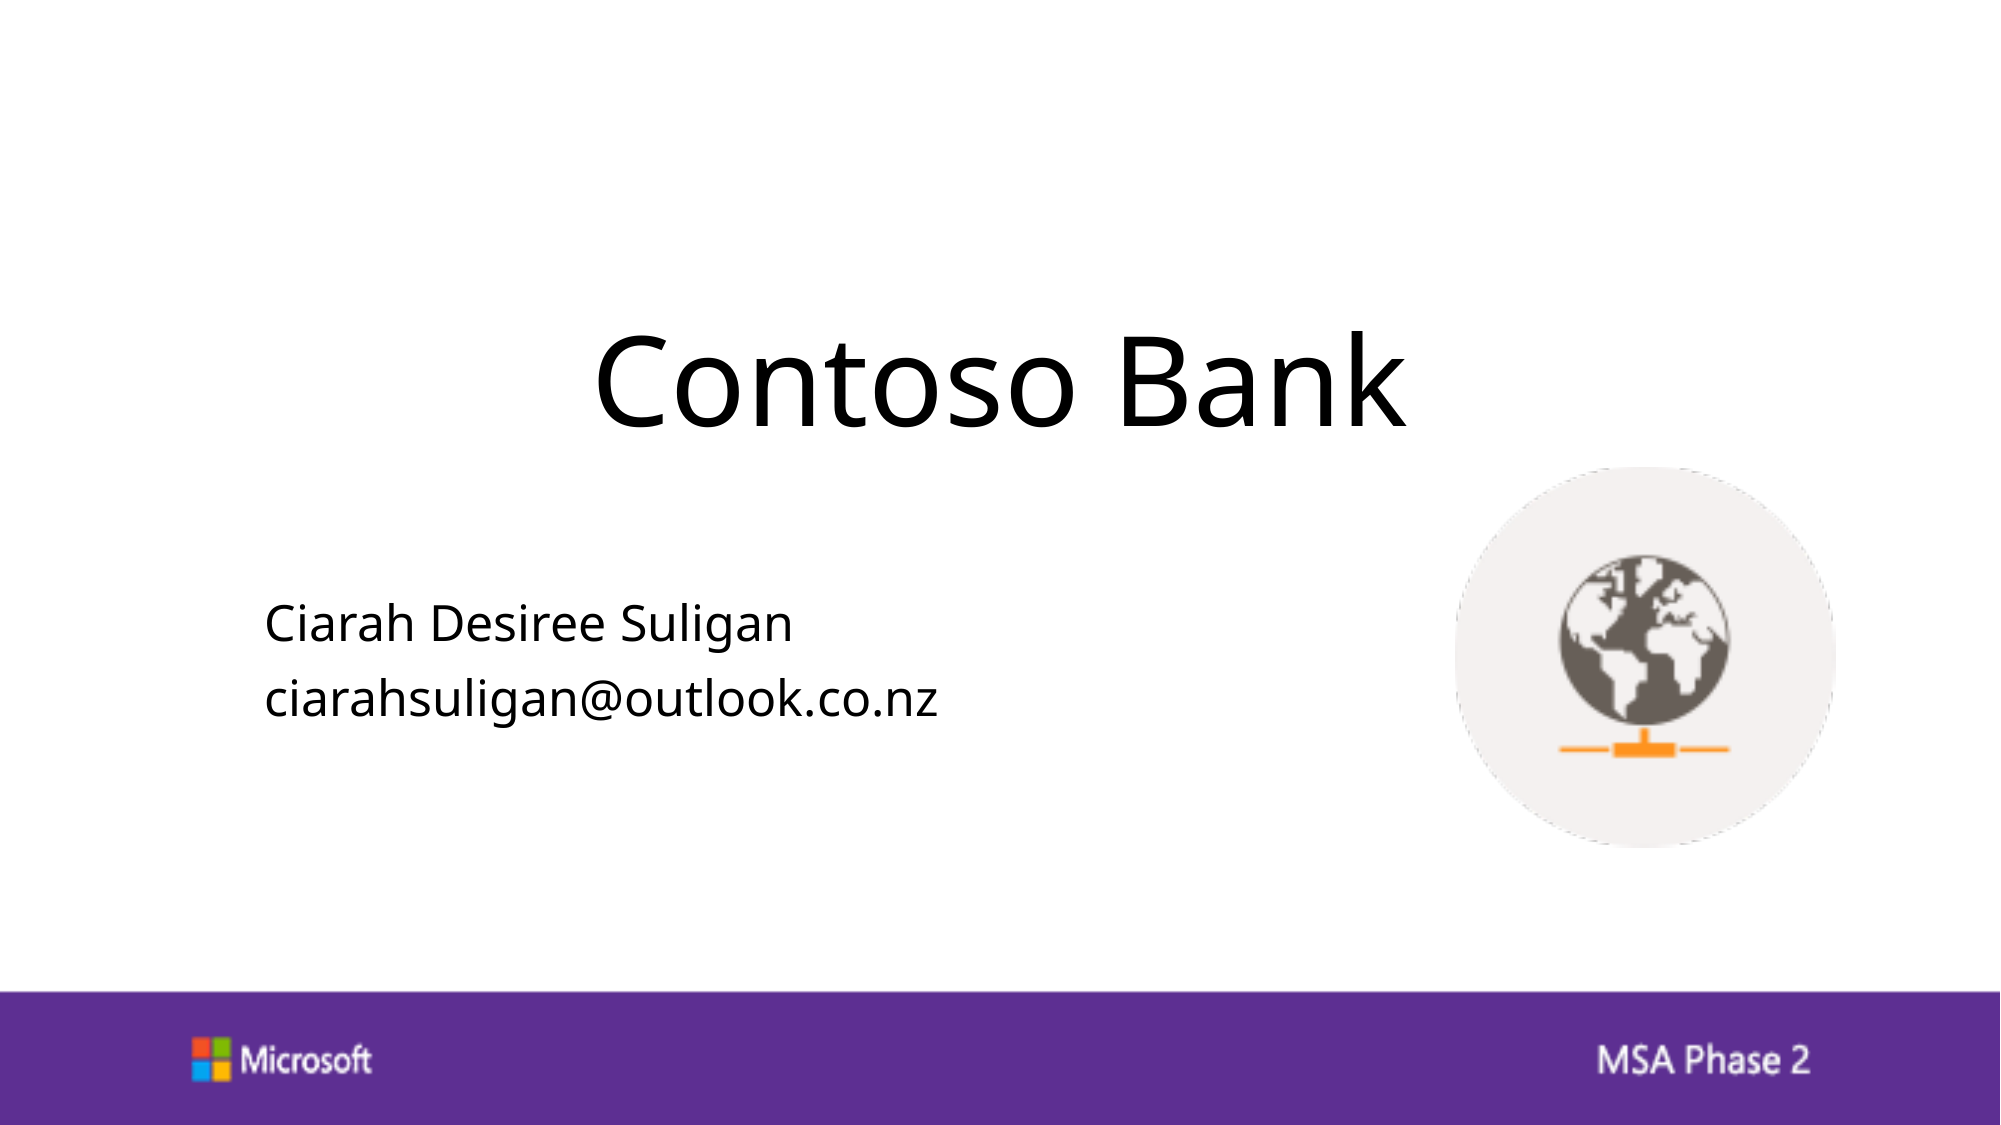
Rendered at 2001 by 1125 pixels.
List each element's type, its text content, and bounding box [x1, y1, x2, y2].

picture [0, 0, 2000, 1125]
title Contoso Bank [249, 184, 1750, 462]
subtitle Ciarah Desiree Suligan ciarahsuligan@outlook.co.nz [249, 590, 1750, 863]
